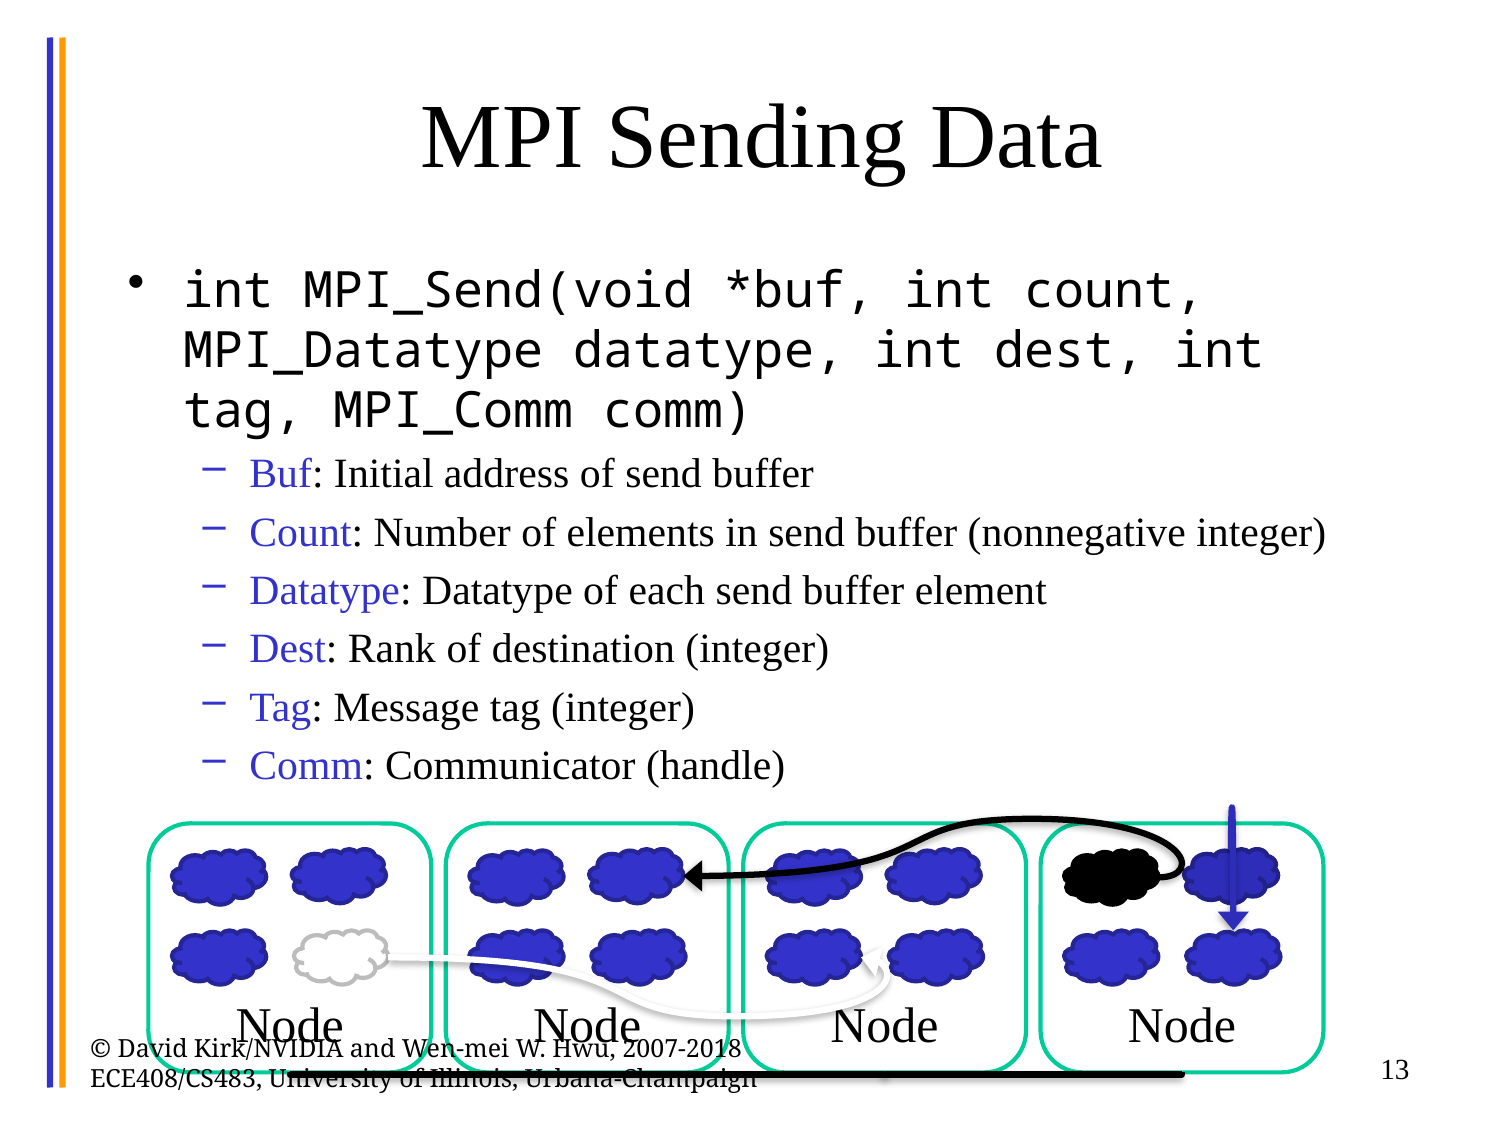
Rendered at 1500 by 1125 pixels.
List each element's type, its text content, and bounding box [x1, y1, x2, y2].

slide_number 13 [1337, 1042, 1426, 1103]
title MPI Sending Data [112, 37, 1413, 225]
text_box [880, 823, 1324, 1074]
footer © David Kirk/NVIDIA and Wen-mei W. Hwu, 2007-2018 ECE408/CS483, University of Illinois, Urbana-Champaign [584, 1082, 788, 1101]
list int MPI_Send(void *buf, int count, MPI_Datatype datatype, int dest, int tag, MPI_Comm comm) Buf: Initial address of send buffer Count: Number of elements in send buffer (nonnegative integer) Datatype: Datatype of each send buffer element Dest: Rank of destination (integer) Tag: Message tag (integer) Comm: Communicator (handle) [112, 249, 1413, 1000]
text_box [1277, 875, 1281, 958]
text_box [148, 823, 572, 1074]
footer © David Kirk/NVIDIA and Wen-mei W. Hwu, 2007-2018 ECE408/CS483, University of Illinois, Urbana-Champaign [74, 1024, 572, 1101]
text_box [584, 823, 867, 1074]
